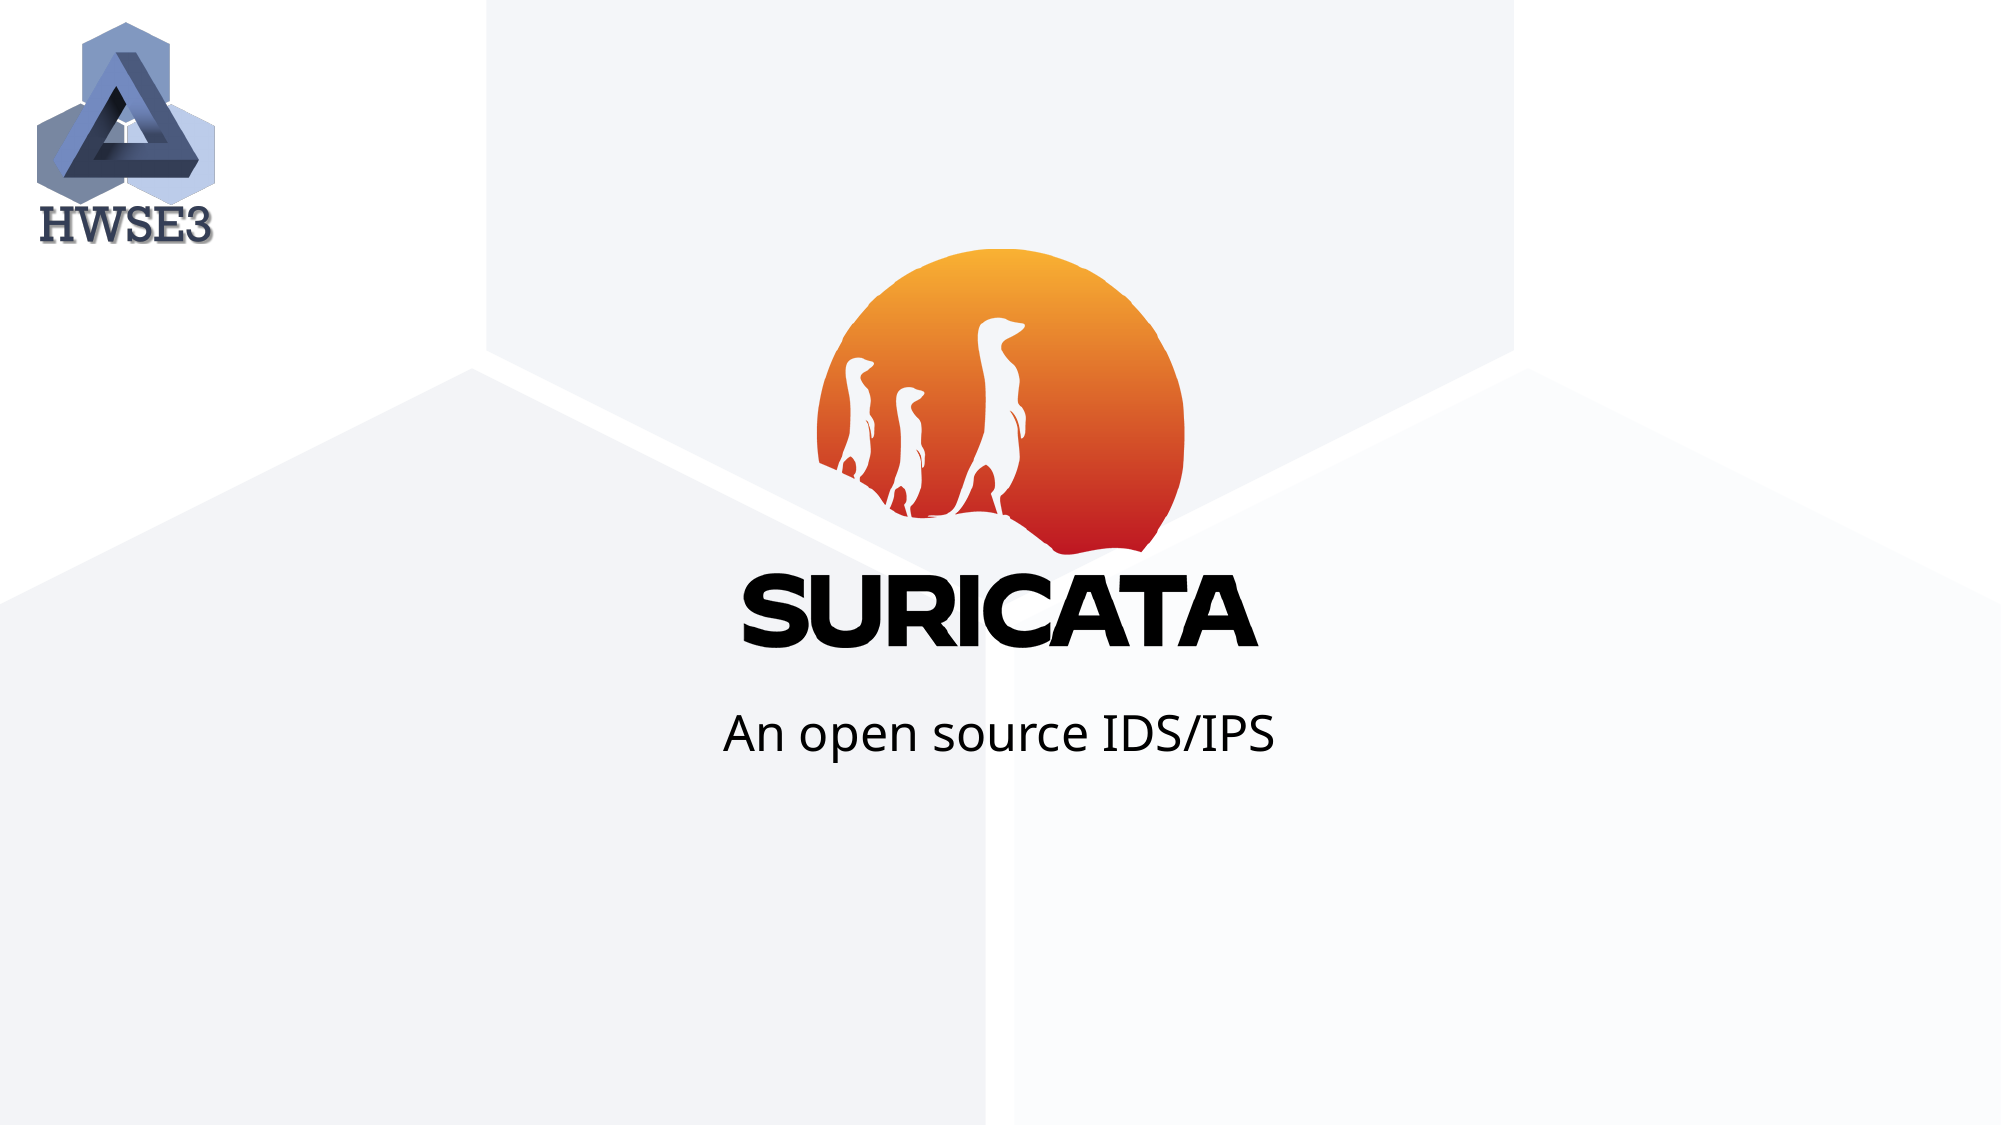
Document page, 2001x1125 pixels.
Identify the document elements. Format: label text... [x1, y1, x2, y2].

picture [711, 158, 1289, 737]
picture [8, 22, 248, 244]
subtitle An open source IDS/IPS [249, 694, 1750, 967]
